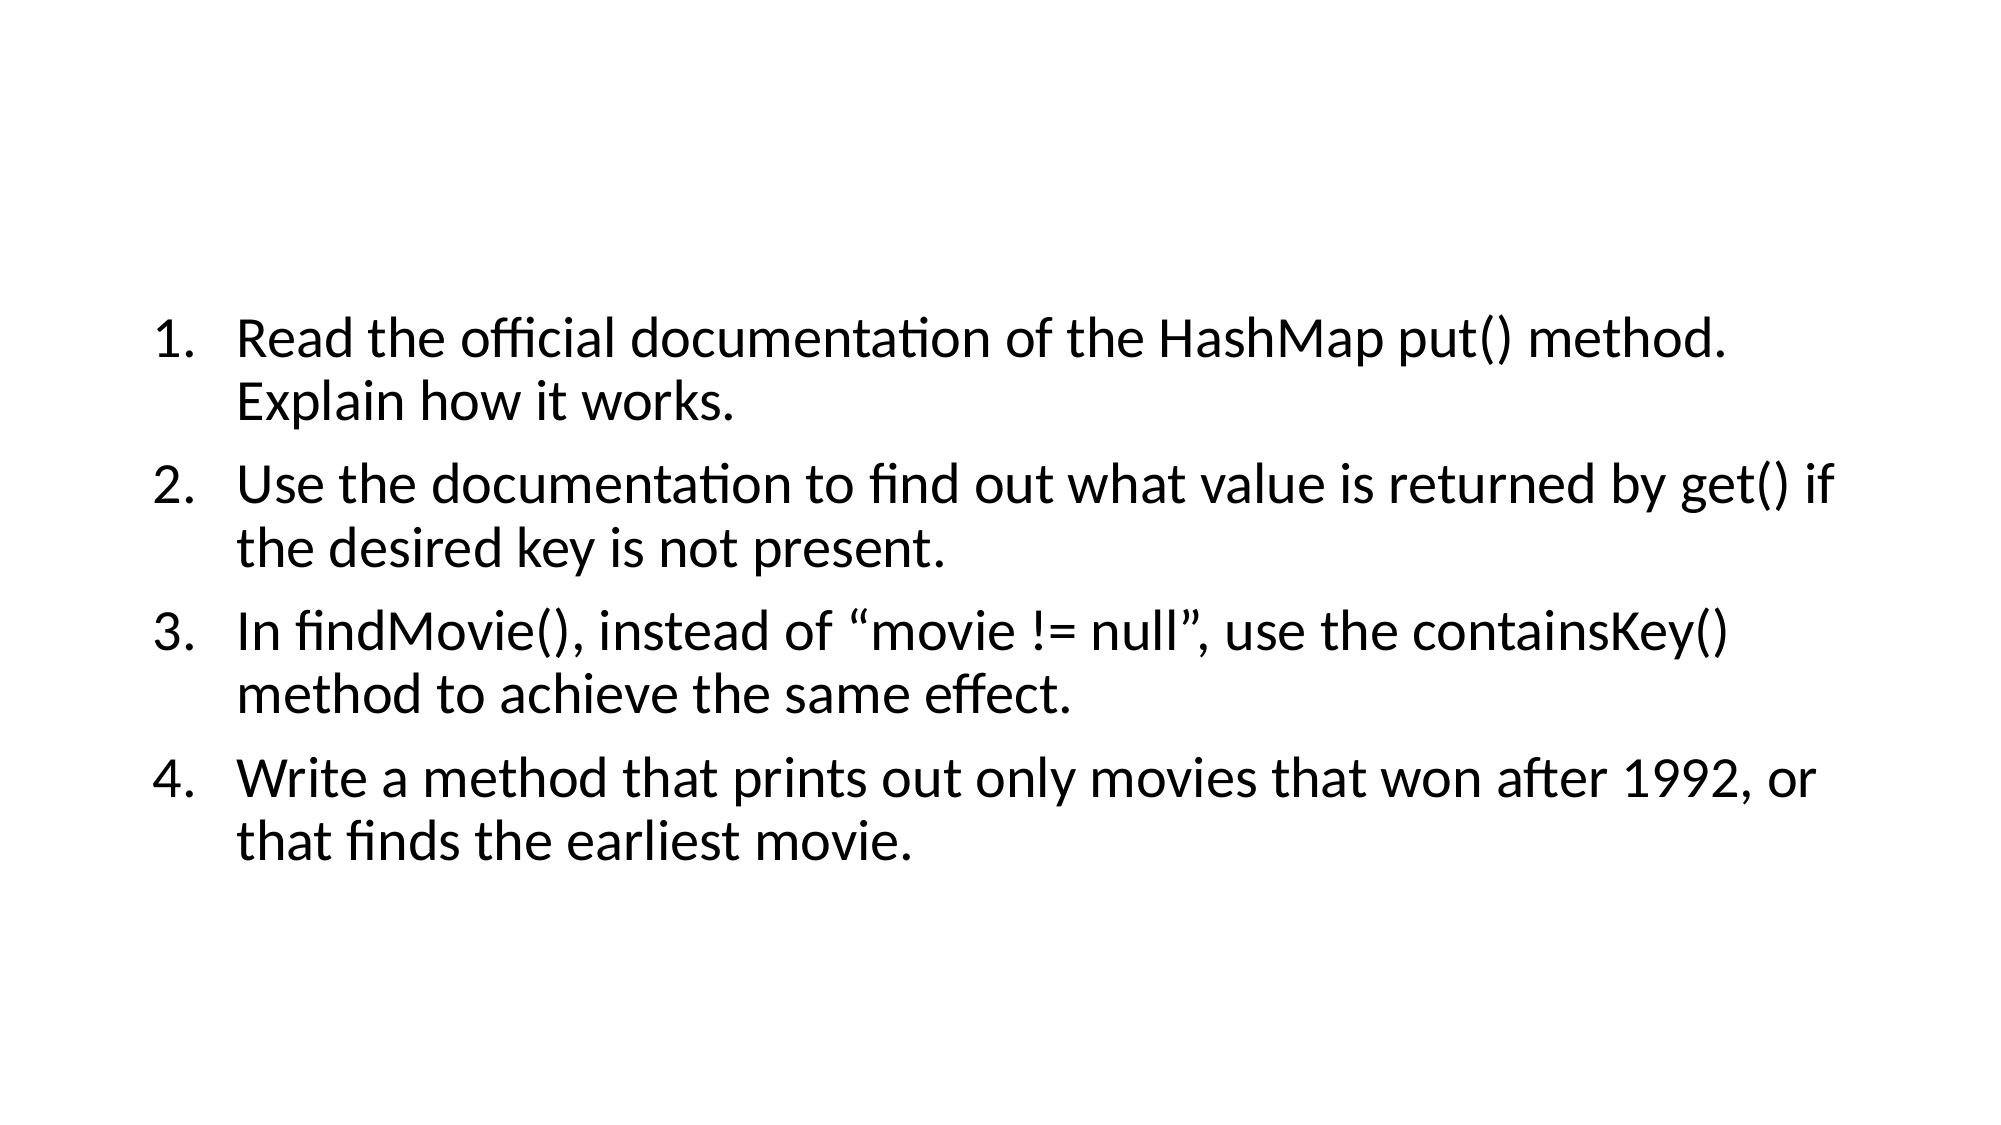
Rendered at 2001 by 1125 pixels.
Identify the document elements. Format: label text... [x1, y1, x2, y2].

list Read the official documentation of the HashMap put() method. Explain how it works. Use the documentation to find out what value is returned by get() if the desired key is not present. In findMovie(), instead of “movie != null”, use the containsKey() method to achieve the same effect. Write a method that prints out only movies that won after 1992, or that finds the earliest movie. [137, 299, 1863, 1014]
